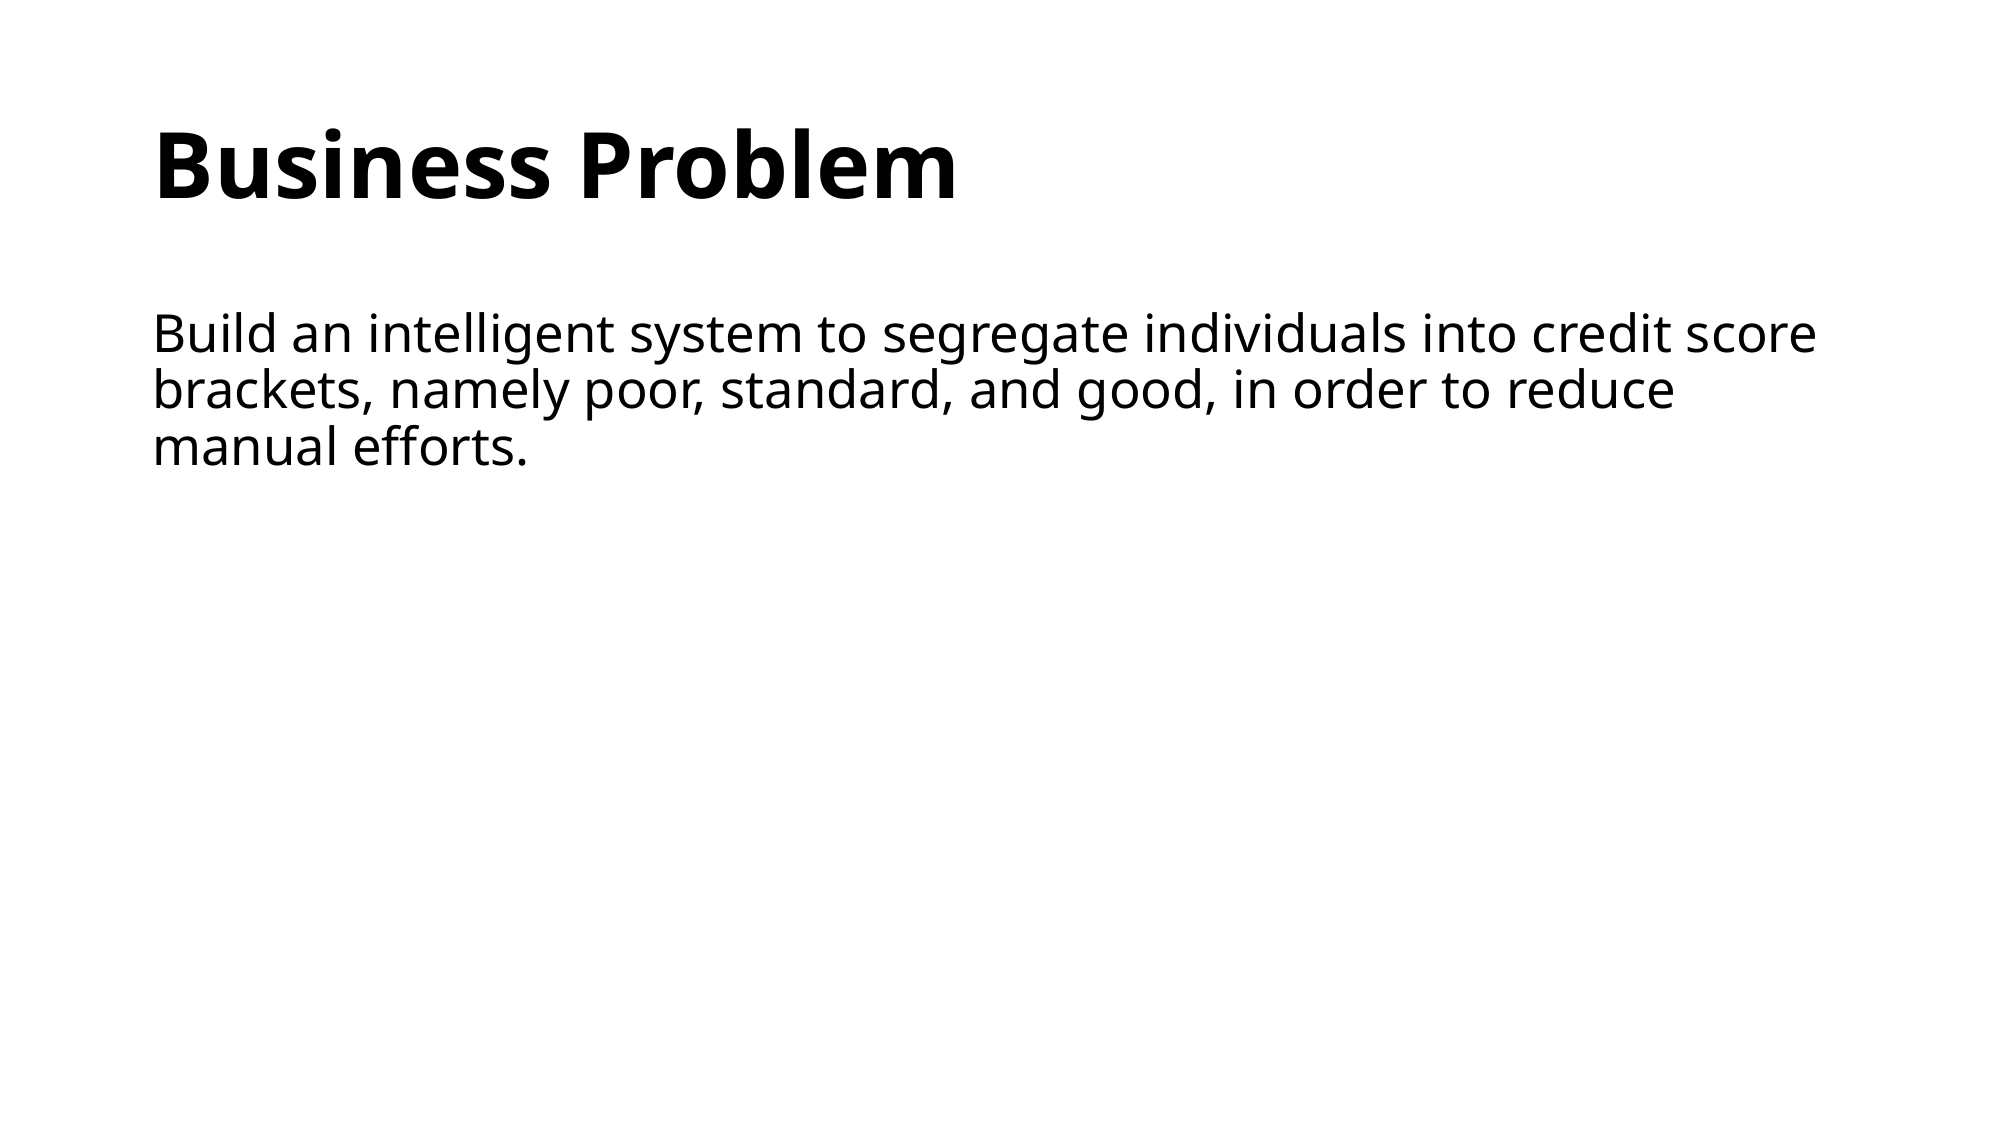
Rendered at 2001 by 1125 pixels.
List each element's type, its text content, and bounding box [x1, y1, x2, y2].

title Business Problem [137, 59, 1863, 278]
list Build an intelligent system to segregate individuals into credit score brackets, namely poor, standard, and good, in order to reduce manual efforts. [137, 299, 1863, 485]
